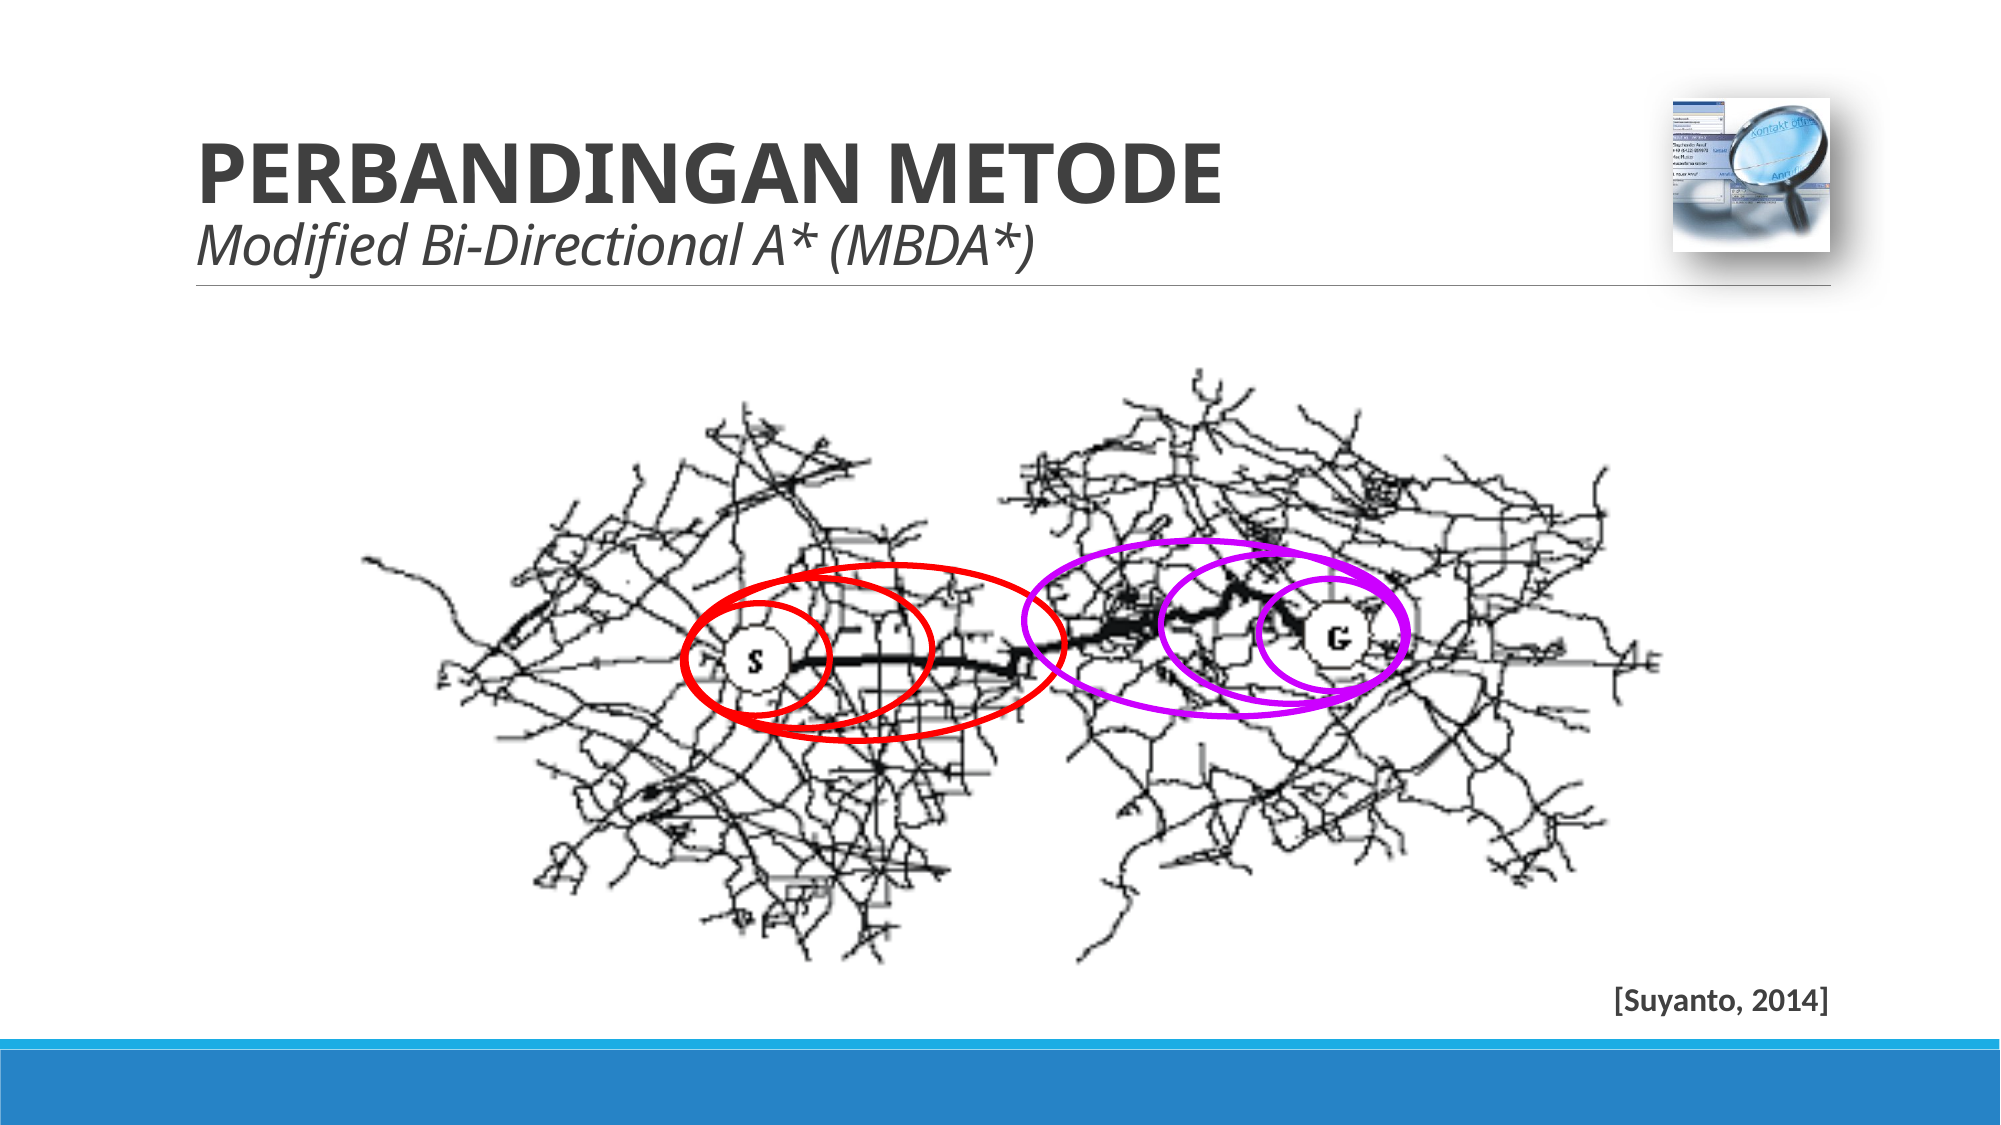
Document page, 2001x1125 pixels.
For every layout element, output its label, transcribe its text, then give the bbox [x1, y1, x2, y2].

picture [356, 352, 1687, 979]
title PERBANDINGAN METODE Modified Bi-Directional A* (MBDA*) [180, 47, 1830, 285]
picture [1673, 97, 1831, 253]
text_box [Suyanto, 2014] [1559, 975, 1830, 1037]
